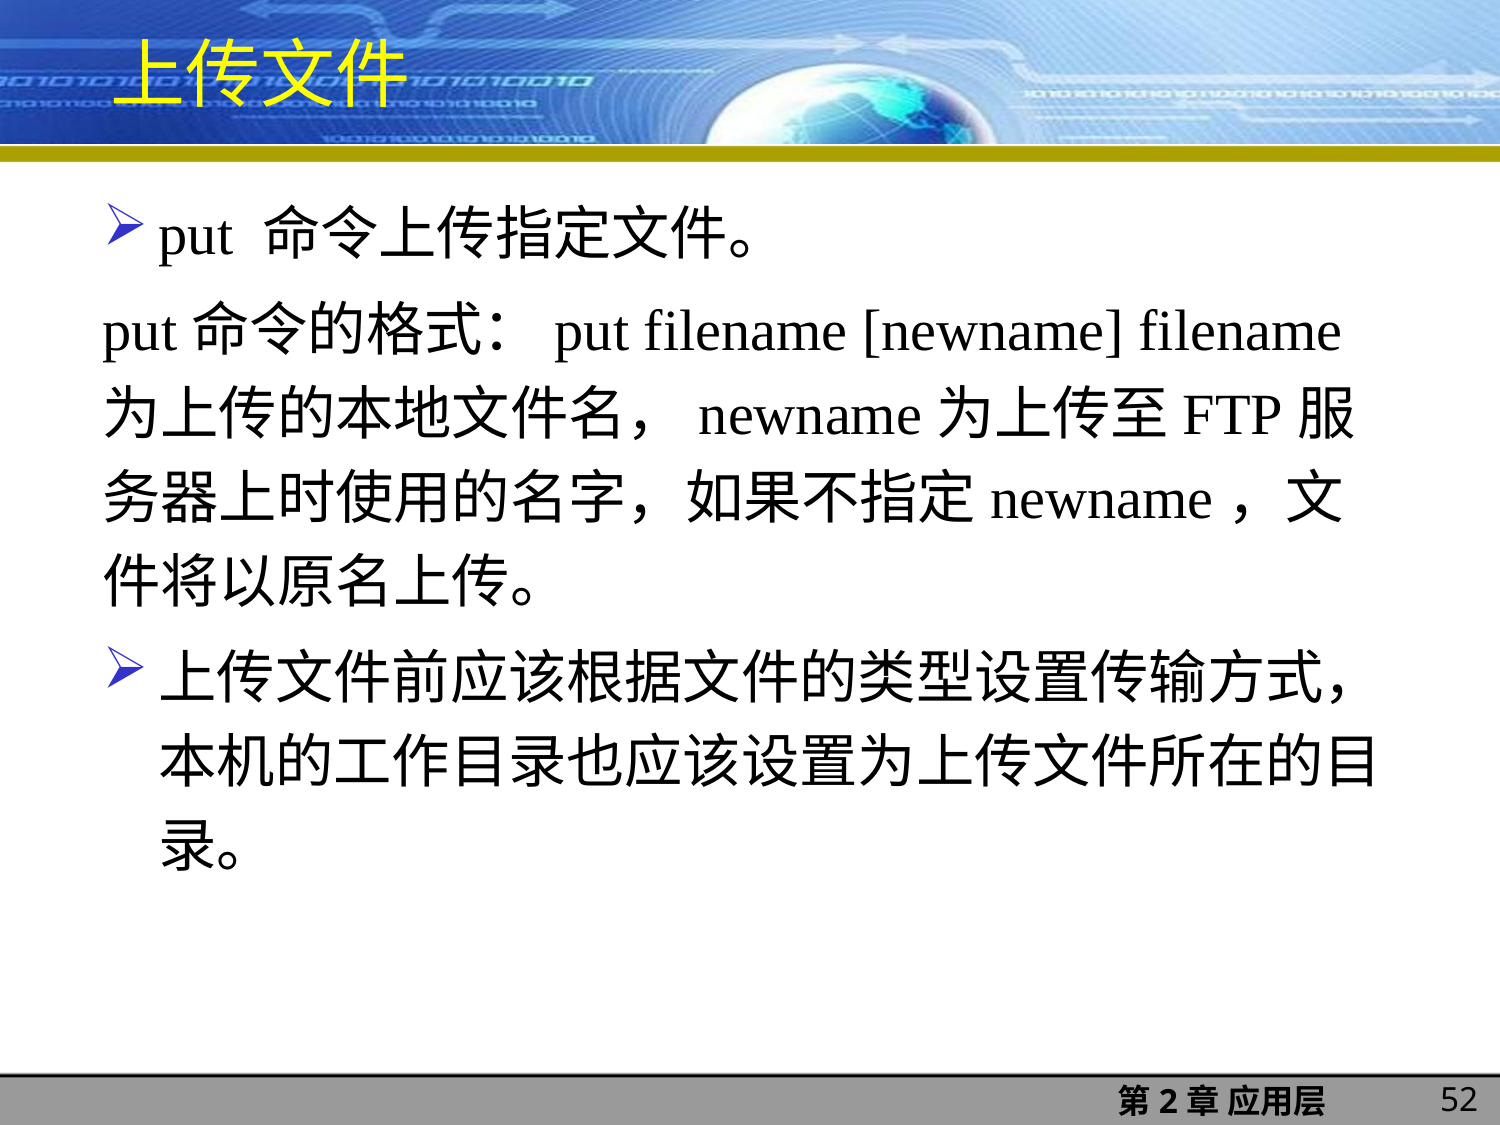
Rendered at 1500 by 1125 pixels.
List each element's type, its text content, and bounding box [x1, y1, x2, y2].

slide_number 52 [1353, 1070, 1494, 1123]
list put 命令上传指定文件。 put命令的格式：put filename [newname] filename为上传的本地文件名，newname为上传至FTP服务器上时使用的名字，如果不指定newname，文件将以原名上传。 上传文件前应该根据文件的类型设置传输方式，本机的工作目录也应该设置为上传文件所在的目录。 [87, 174, 1404, 850]
picture [0, 0, 1500, 1125]
title 上传文件 [95, 9, 1412, 134]
